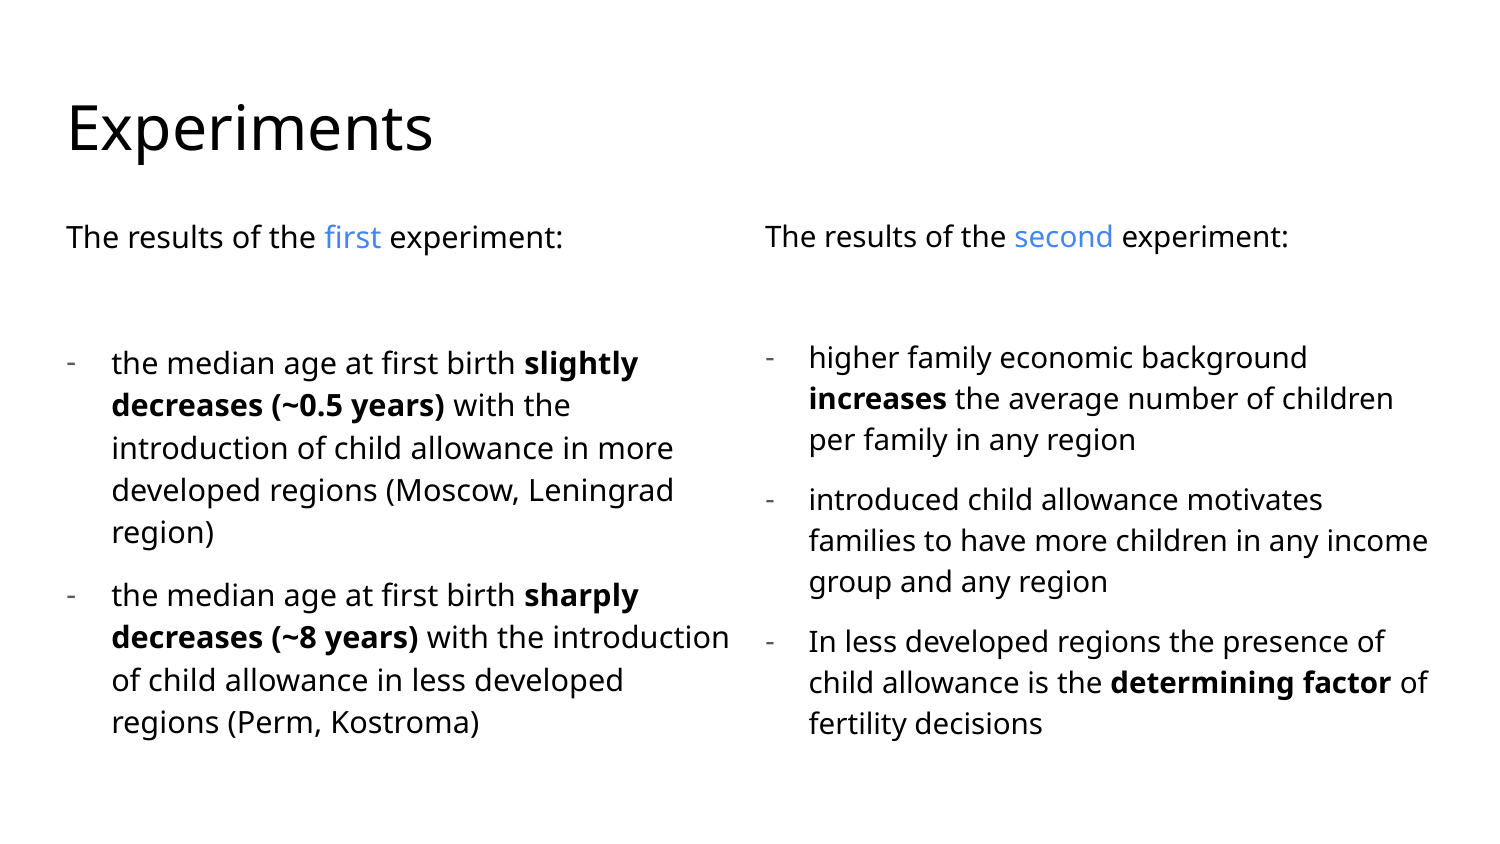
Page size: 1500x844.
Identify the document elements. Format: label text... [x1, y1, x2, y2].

title Experiments [51, 72, 1449, 167]
list The results of the first experiment: the median age at first birth slightly decreases (~0.5 years) with the introduction of child allowance in more developed regions (Moscow, Leningrad region) the median age at first birth sharply decreases (~8 years) with the introduction of child allowance in less developed regions (Perm, Kostroma) [51, 197, 749, 759]
text_box The results of the second experiment: higher family economic background increases the average number of children per family in any region introduced child allowance motivates families to have more children in any income group and any region In less developed regions the presence of child allowance is the determining factor of fertility decisions [749, 197, 1449, 759]
